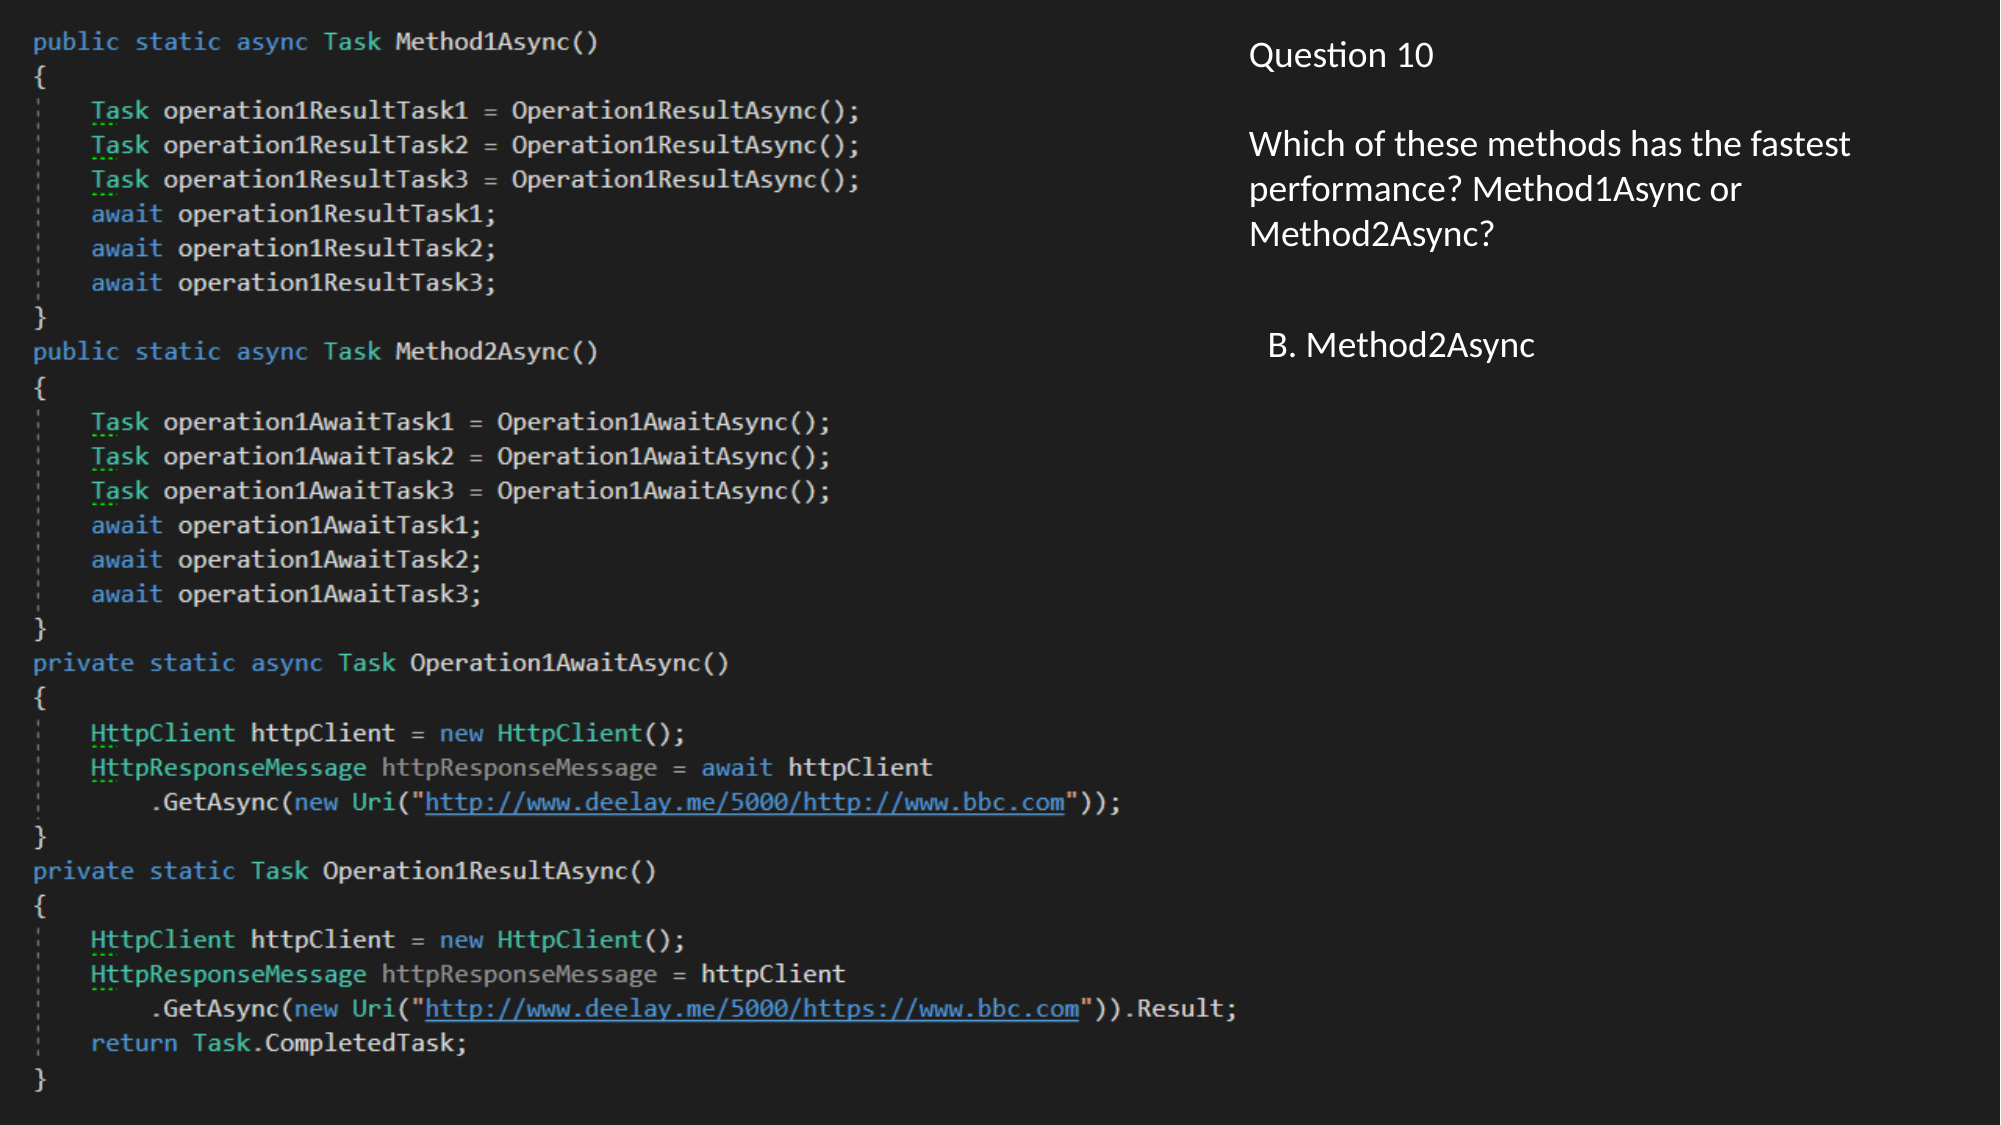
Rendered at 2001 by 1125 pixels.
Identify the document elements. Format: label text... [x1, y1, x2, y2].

picture [27, 22, 1253, 1103]
text_box Question 10 [1253, 22, 1933, 83]
text_box B. Method2Async [1253, 312, 1945, 373]
text_box Which of these methods has the fastest performance? Method1Async or Method2Async? [1253, 111, 1985, 262]
